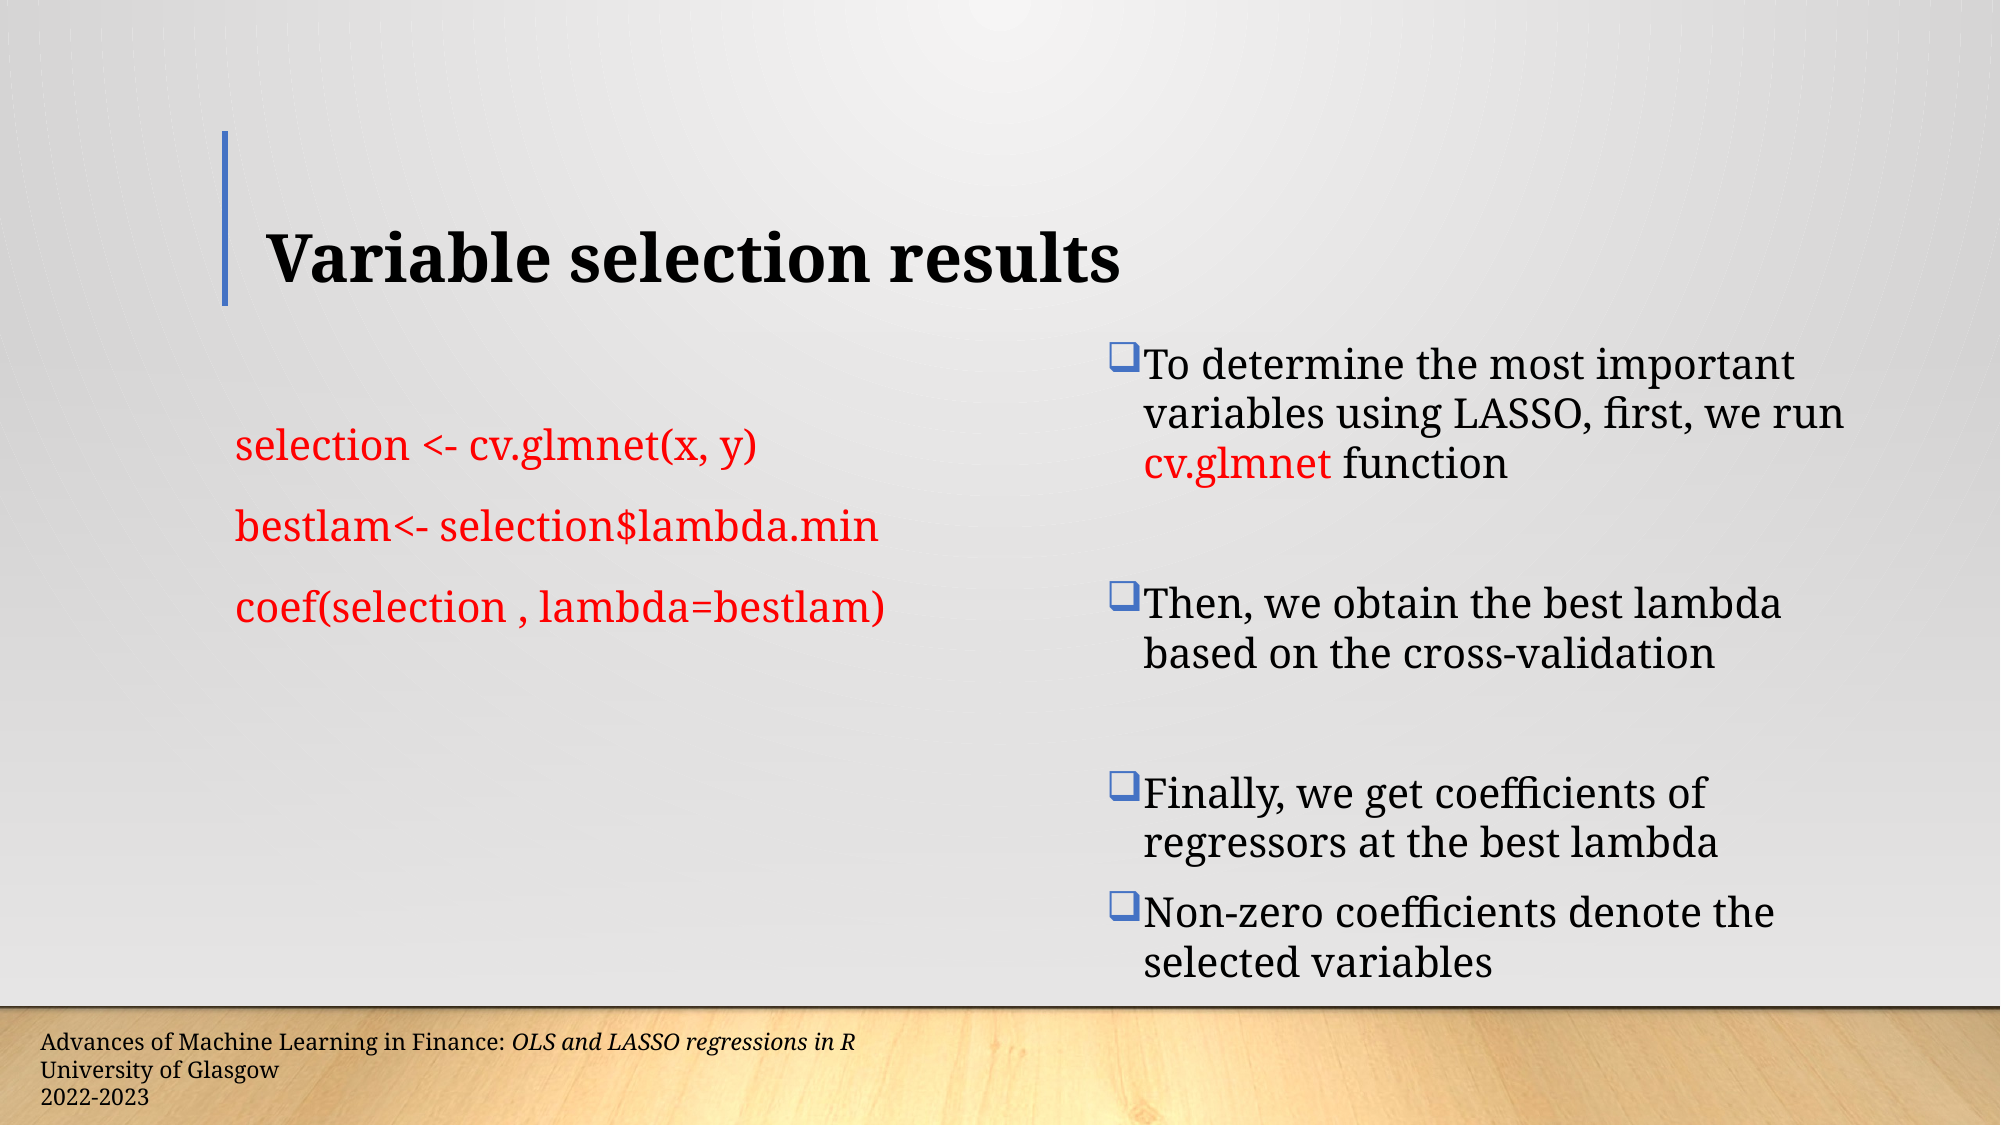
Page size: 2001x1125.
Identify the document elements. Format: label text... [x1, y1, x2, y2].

list selection <- cv.glmnet(x, y) bestlam<- selection$lambda.min coef(selection , lambda=bestlam) [220, 330, 928, 993]
picture [0, 1006, 2000, 1125]
text_box To determine the most important variables using LASSO, first, we run cv.glmnet function Then, we obtain the best lambda based on the cross-validation Finally, we get coefficients of regressors at the best lambda Non-zero coefficients denote the selected variables [1091, 330, 1872, 993]
title Variable selection results [251, 131, 1814, 305]
text_box Advances of Machine Learning in Finance: OLS and LASSO regressions in R University of Glasgow 2022-2023 [25, 1020, 873, 1118]
